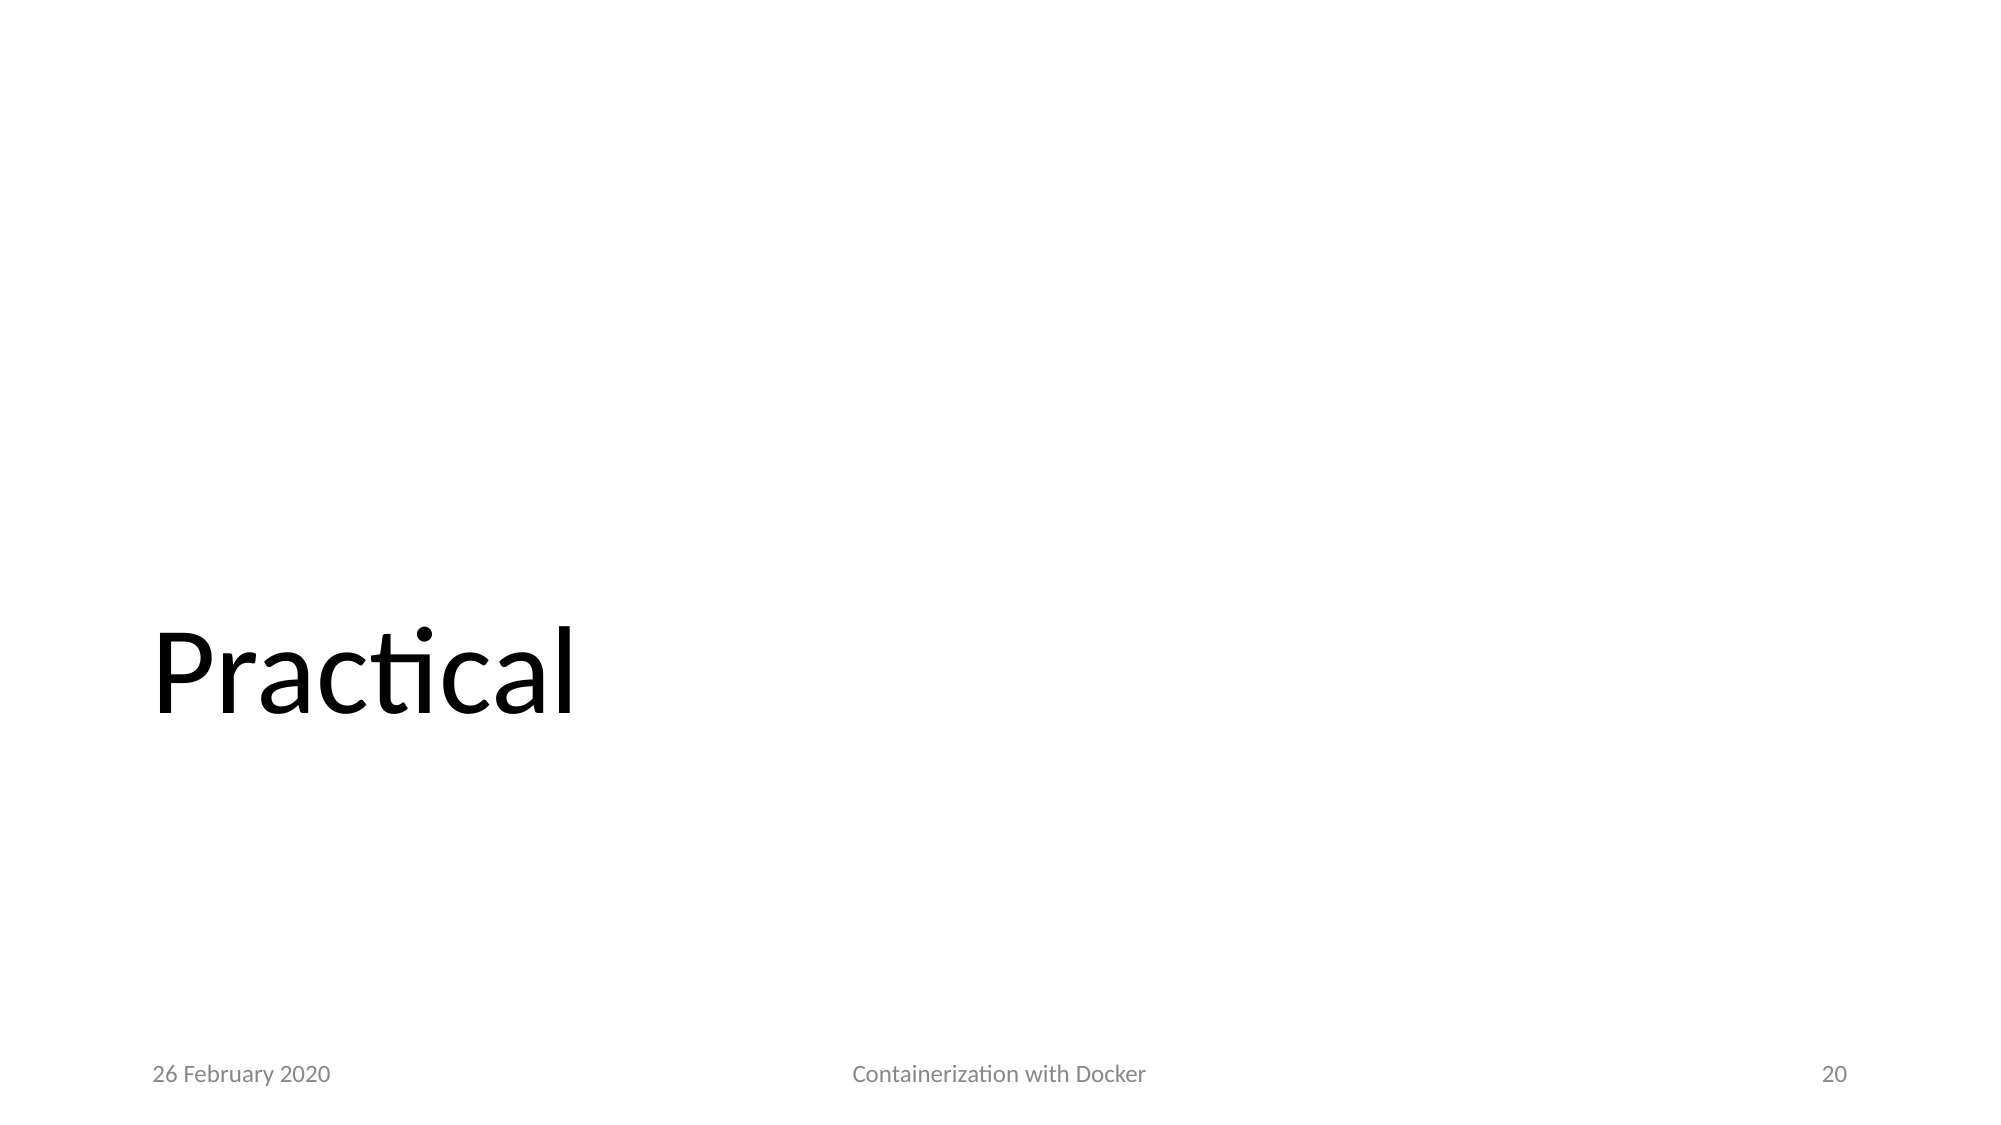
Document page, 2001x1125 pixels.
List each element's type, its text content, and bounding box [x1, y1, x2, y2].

slide_number 20 [1412, 1042, 1863, 1103]
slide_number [137, 1042, 588, 1103]
title Practical [136, 280, 1862, 749]
footer Containerization with Docker [662, 1042, 1338, 1103]
